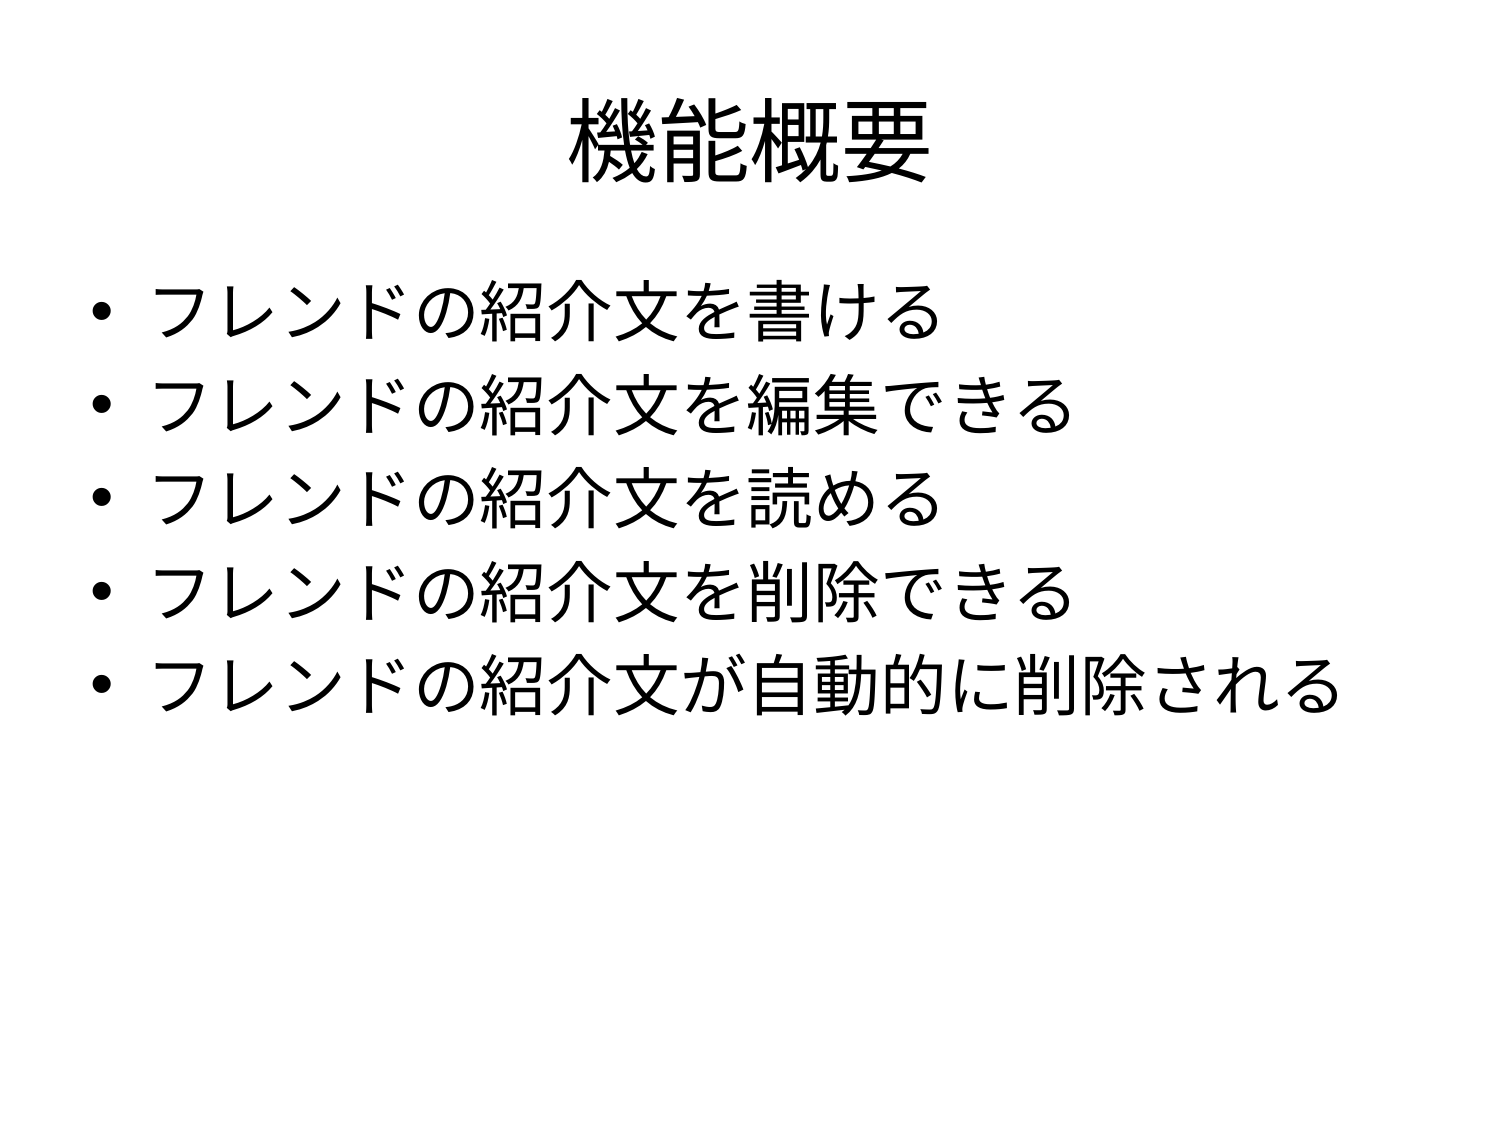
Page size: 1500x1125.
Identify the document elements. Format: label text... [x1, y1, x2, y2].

list フレンドの紹介文を書ける フレンドの紹介文を編集できる フレンドの紹介文を読める フレンドの紹介文を削除できる フレンドの紹介文が自動的に削除される [75, 262, 1425, 1005]
title 機能概要 [75, 45, 1425, 233]
